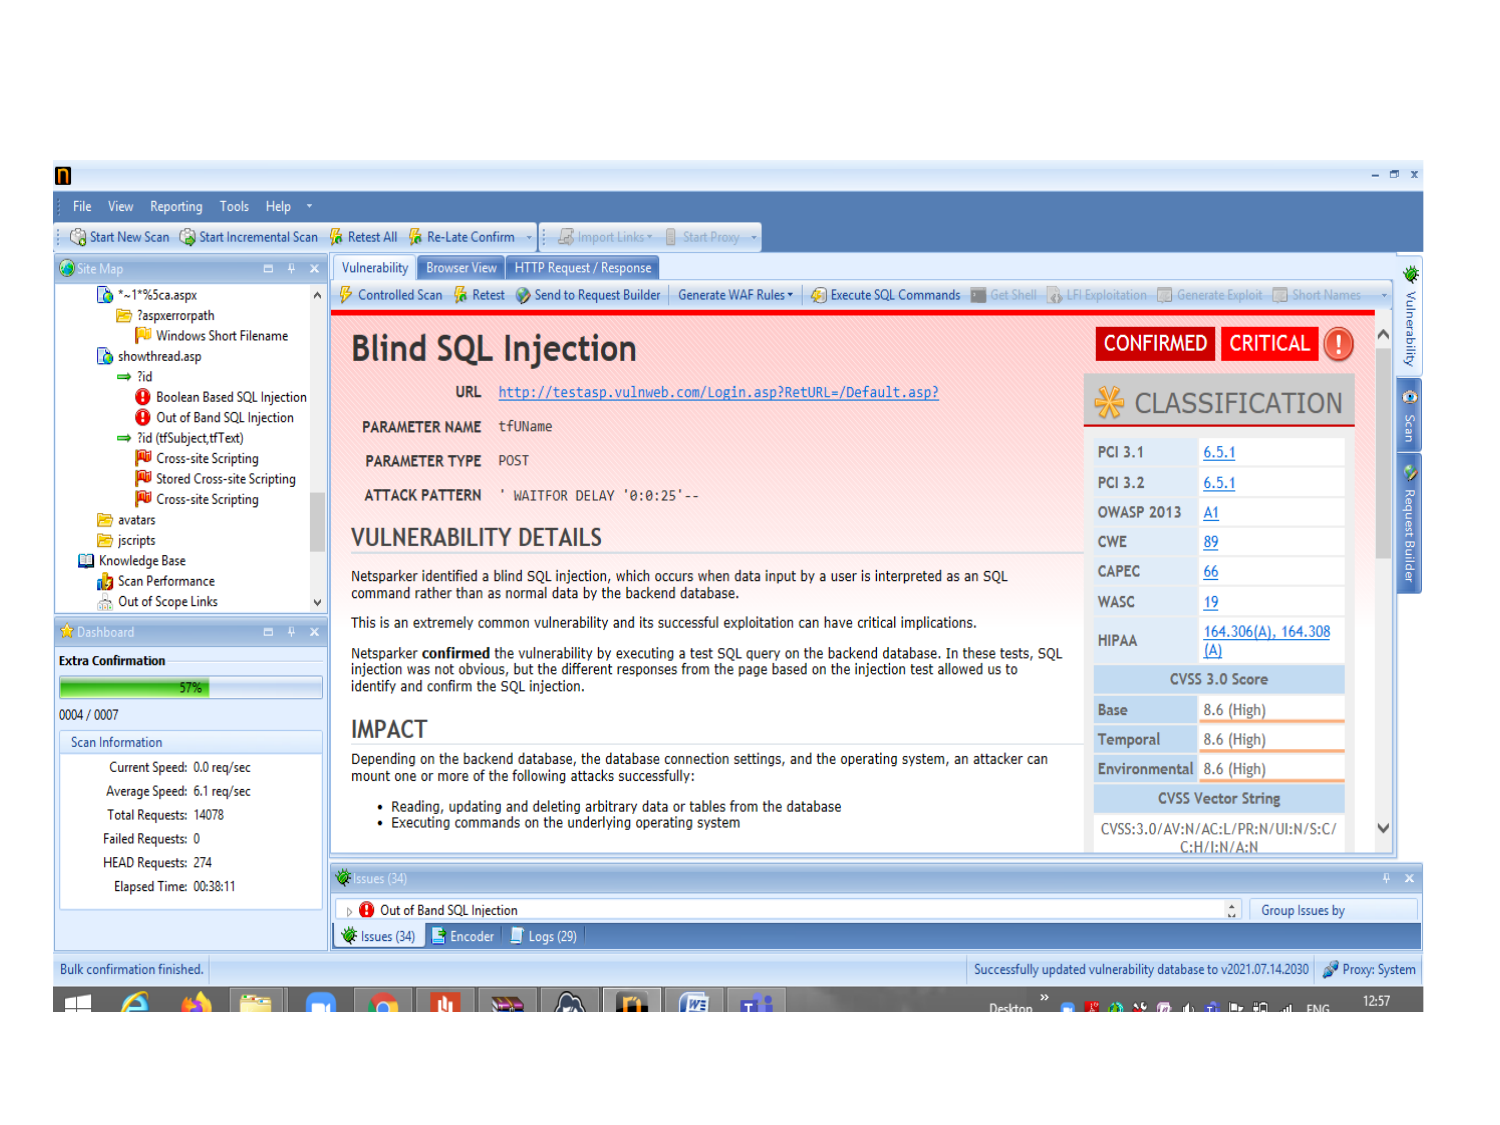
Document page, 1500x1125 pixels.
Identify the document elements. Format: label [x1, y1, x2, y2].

list [52, 160, 1424, 1012]
